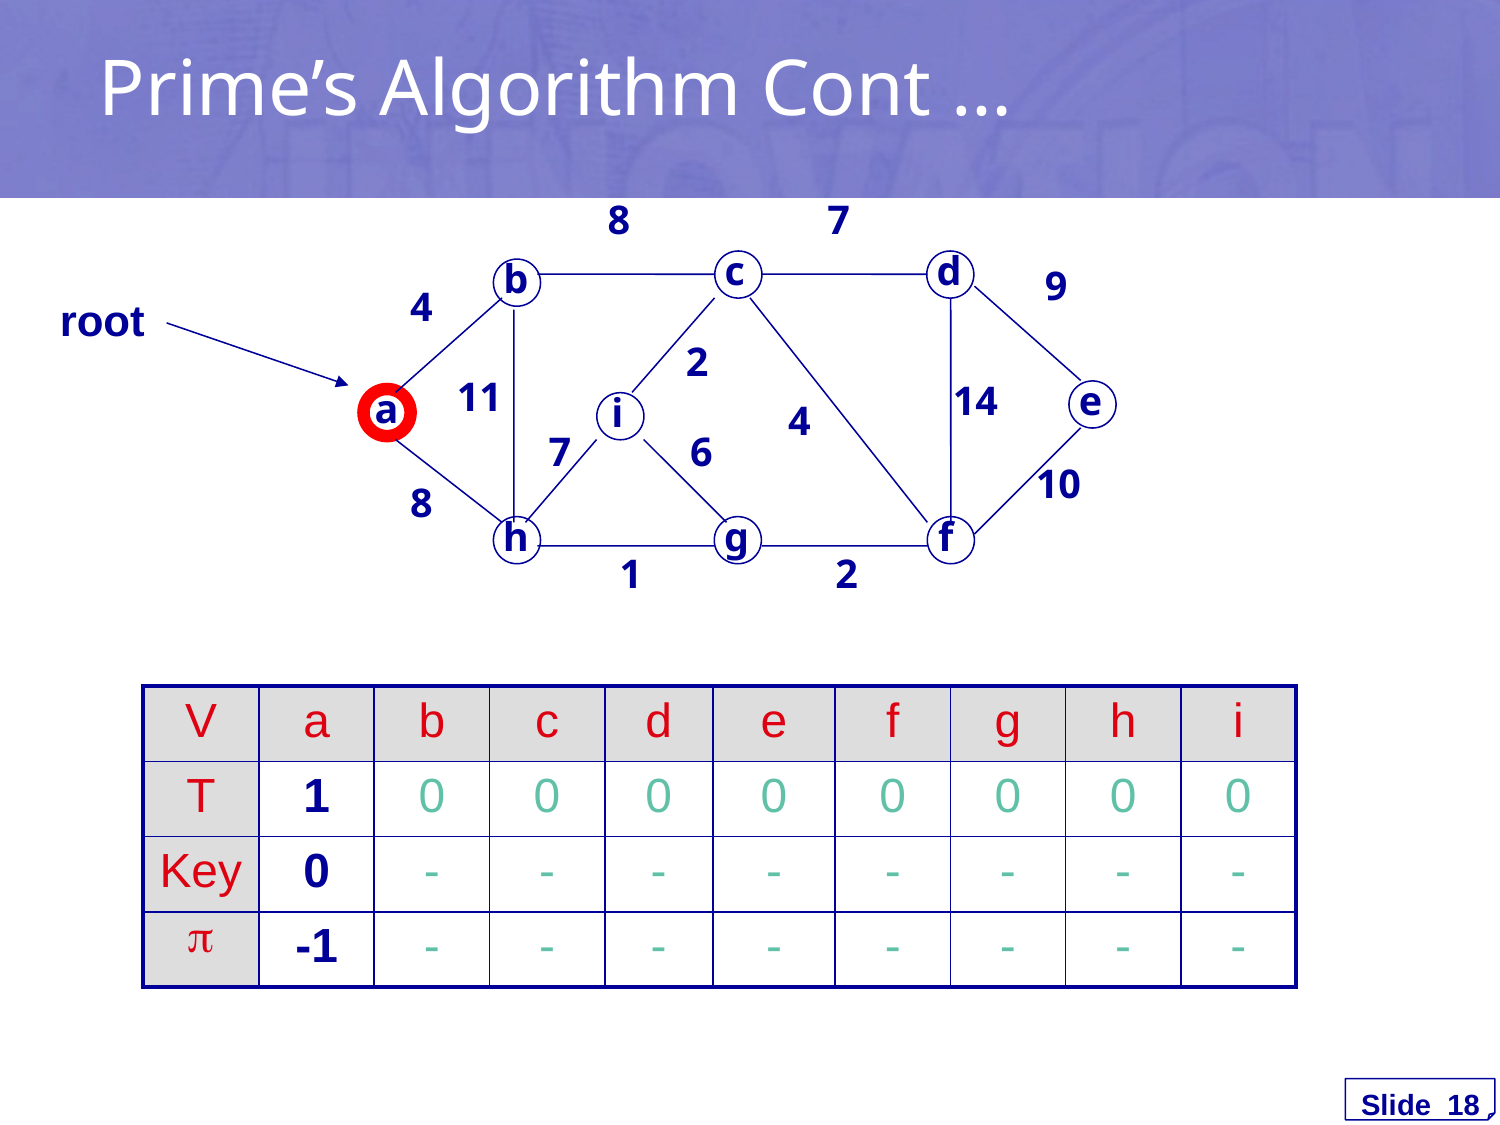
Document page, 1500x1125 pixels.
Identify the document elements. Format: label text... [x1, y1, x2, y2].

table_cell - [836, 837, 950, 911]
table_cell - [375, 837, 489, 911]
table_cell 0 [375, 762, 489, 836]
table_cell 1 [260, 762, 373, 836]
table_cell - [490, 837, 604, 911]
table_cell - [1066, 913, 1180, 985]
table_cell 0 [714, 762, 834, 836]
table_cell -1 [260, 913, 373, 985]
table_cell - [714, 837, 834, 911]
table_cell - [606, 913, 712, 985]
table_cell 0 [606, 762, 712, 836]
table_cell - [1182, 913, 1294, 985]
table_cell - [490, 913, 604, 985]
table_cell - [951, 913, 1065, 985]
table_cell - [375, 913, 489, 985]
table_cell 0 [951, 762, 1065, 836]
table_cell T [145, 762, 258, 836]
table_cell - [951, 837, 1065, 911]
table_cell 0 [260, 837, 373, 911]
table_cell - [714, 913, 834, 985]
table_header e [714, 688, 834, 761]
table_cell - [836, 913, 950, 985]
text_box root [46, 285, 247, 353]
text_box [359, 207, 1117, 606]
table_cell Key [145, 837, 258, 911]
table_cell 0 [1182, 762, 1294, 836]
table_header b [375, 688, 489, 761]
table_header i [1182, 688, 1294, 761]
table_header h [1066, 688, 1180, 761]
table_header f [836, 688, 950, 761]
table_cell - [606, 837, 712, 911]
table_cell  [145, 913, 258, 985]
table_header d [606, 688, 712, 761]
table_header a [260, 688, 373, 761]
table_header g [951, 688, 1065, 761]
picture [0, 0, 1500, 198]
table_cell - [1182, 837, 1294, 911]
table_header c [490, 688, 604, 761]
text_box Slide 18 [1345, 1078, 1495, 1120]
table_cell 0 [1066, 762, 1180, 836]
table_cell 0 [490, 762, 604, 836]
text_box [247, 350, 349, 388]
table_cell 0 [836, 762, 950, 836]
table_cell - [1066, 837, 1180, 911]
table_header V [145, 688, 258, 761]
